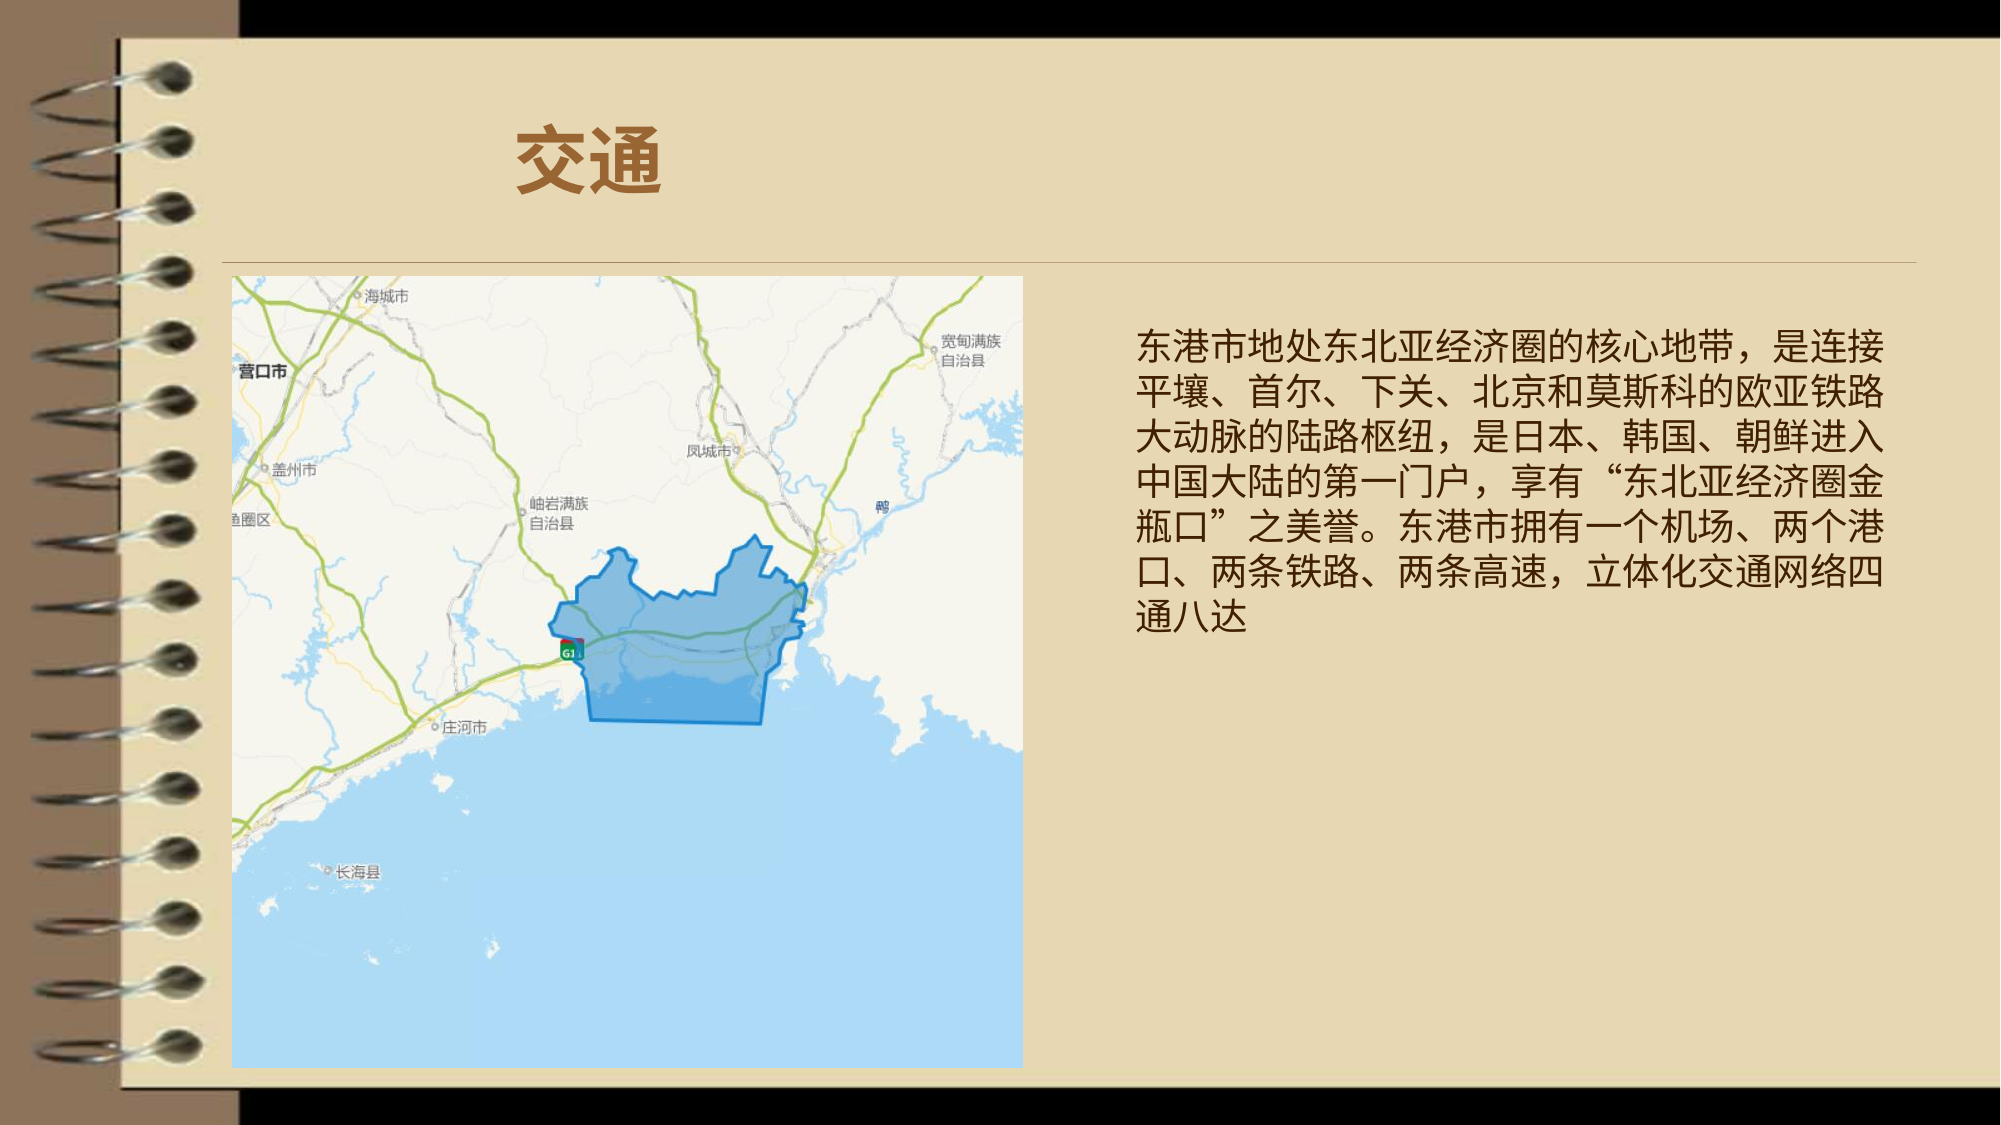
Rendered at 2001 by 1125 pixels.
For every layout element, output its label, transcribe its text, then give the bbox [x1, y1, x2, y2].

picture [0, 0, 2001, 1125]
text_box 东港市地处东北亚经济圈的核心地带，是连接平壤、首尔、下关、北京和莫斯科的欧亚铁路大动脉的陆路枢纽，是日本、韩国、朝鲜进入中国大陆的第一门户，享有“东北亚经济圈金瓶口”之美誉。东港市拥有一个机场、两个港口、两条铁路、两条高速，立体化交通网络四通八达 [1120, 315, 1935, 645]
title 交通 [498, 76, 1480, 242]
